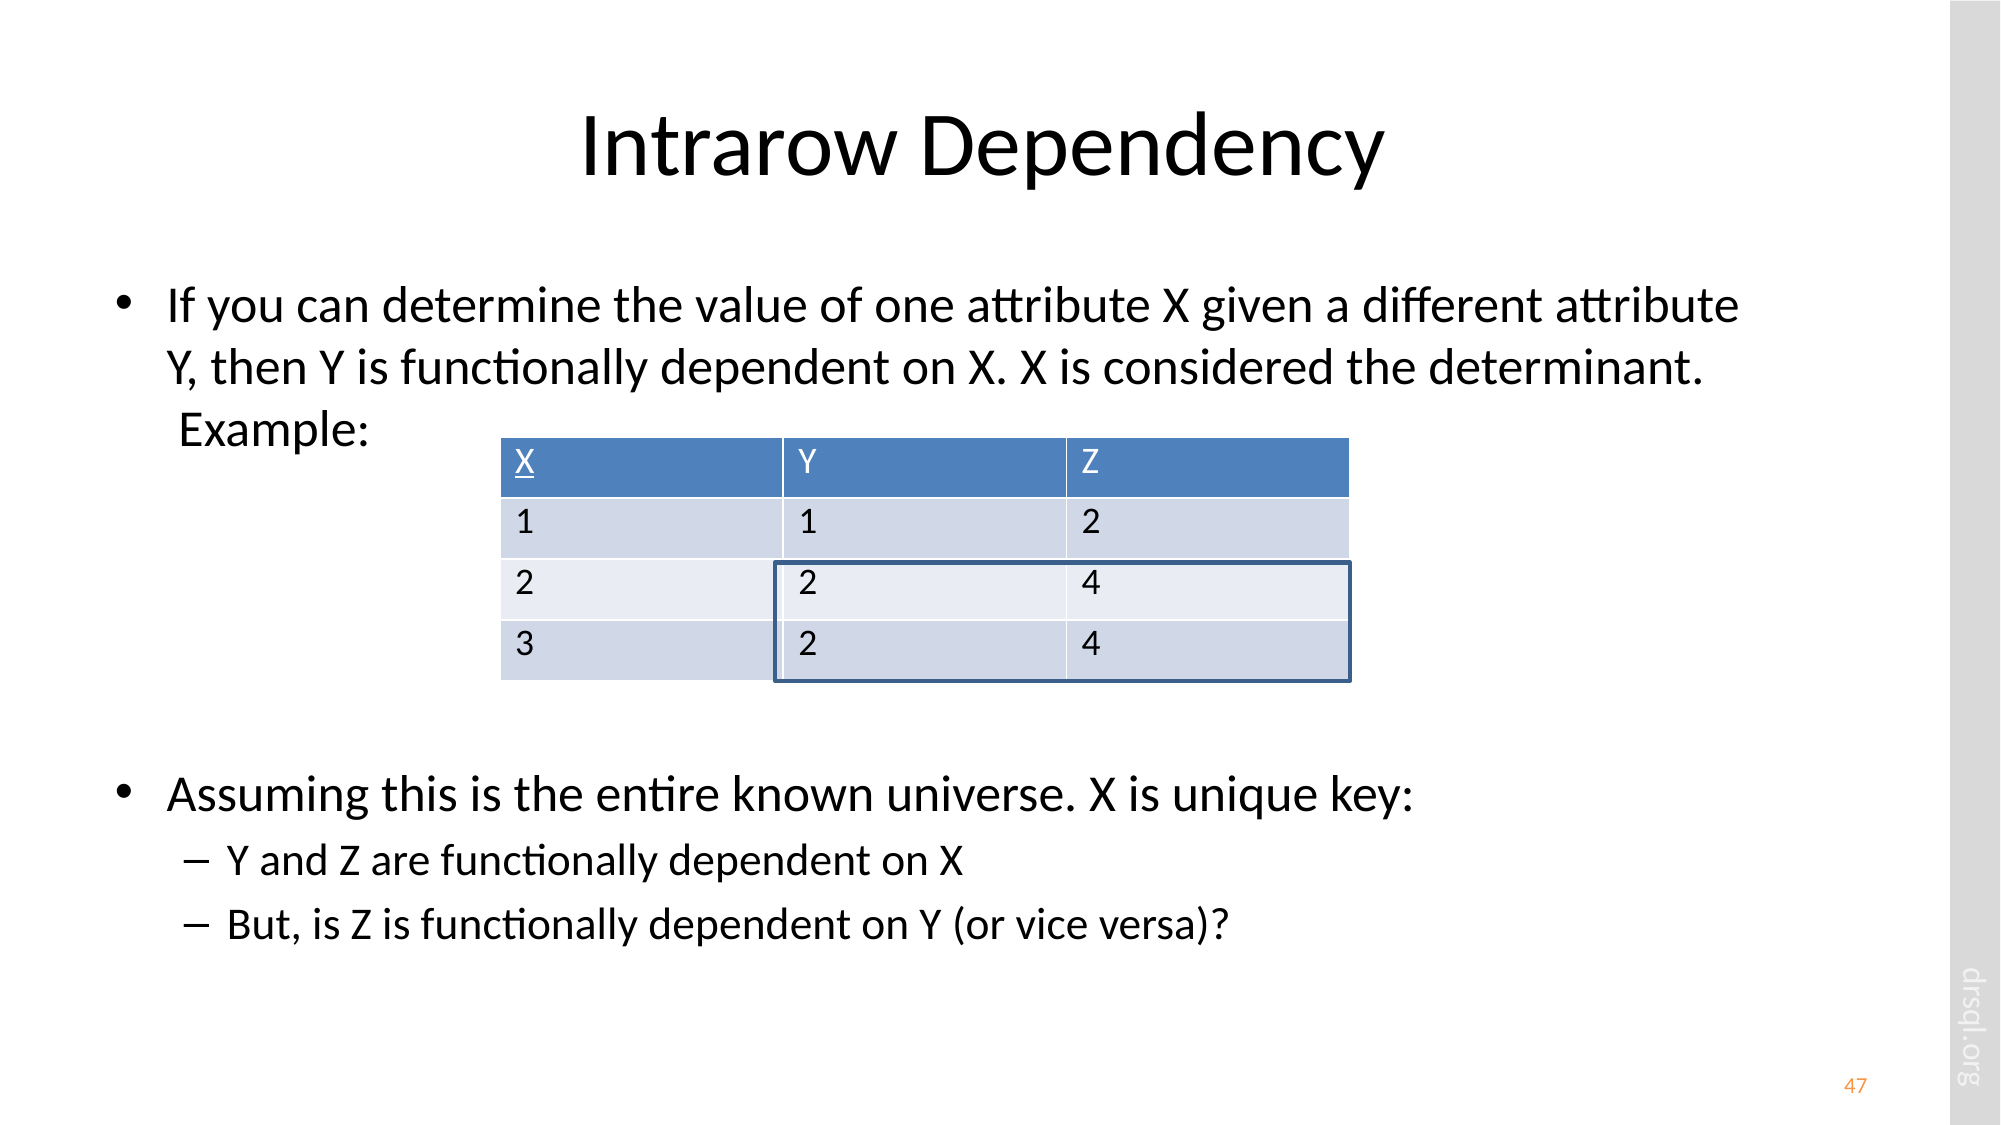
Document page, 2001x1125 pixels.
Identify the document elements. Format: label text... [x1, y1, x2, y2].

table_cell 1 [501, 499, 782, 558]
title Intrarow Dependency [99, 45, 1867, 233]
table_header Y [784, 438, 1066, 497]
table_cell 3 [501, 621, 773, 680]
table_header Z [1067, 438, 1349, 497]
table_cell 2 [1067, 499, 1349, 558]
text_box [773, 560, 1352, 683]
table_cell 2 [501, 560, 773, 619]
list If you can determine the value of one attribute X given a different attribute Y, then Y is functionally dependent on X. X is considered the determinant. Example: Assuming this is the entire known universe. X is unique key: Y and Z are functionally dependent on X But, is Z is functionally dependent on Y (or vice versa)? [99, 262, 1800, 1005]
table_header X [501, 438, 782, 497]
table_cell 1 [784, 499, 1066, 558]
